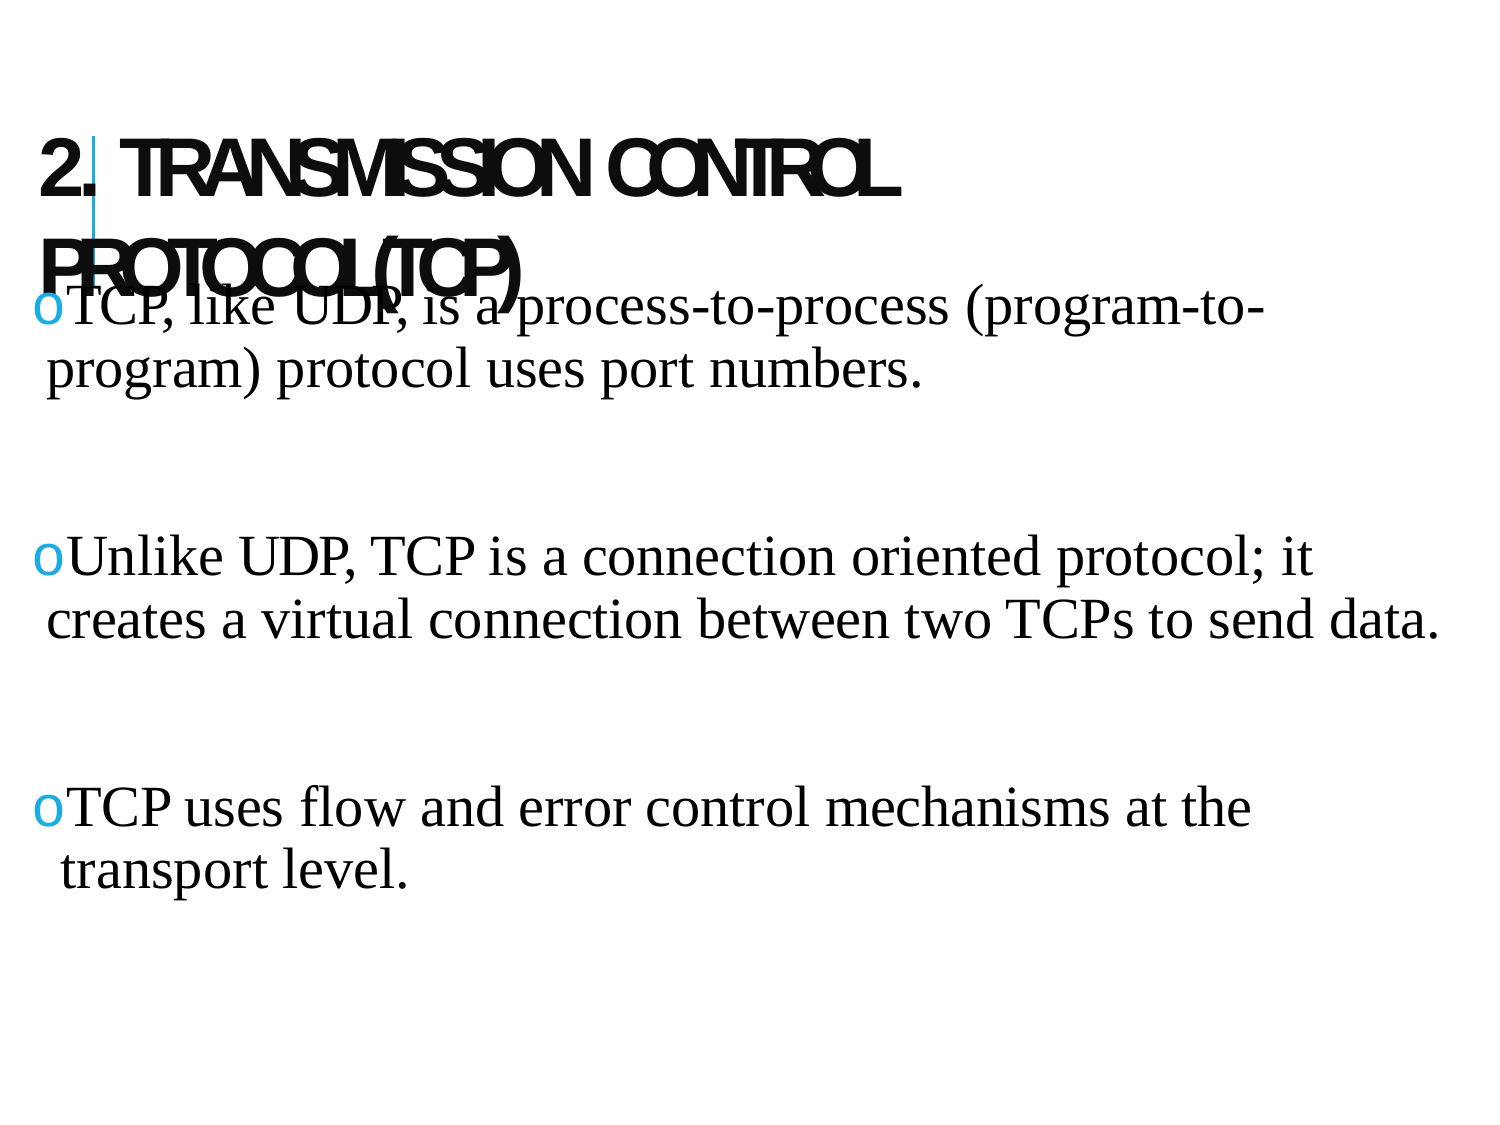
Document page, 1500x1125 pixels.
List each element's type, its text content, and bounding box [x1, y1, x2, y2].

text_box oTCP, like UDP, is a process-to-process (program-to- program) protocol uses port numbers. oUnlike UDP, TCP is a connection oriented protocol; it creates a virtual connection between two TCPs to send data. oTCP uses flow and error control mechanisms at the transport level. [28, 263, 1448, 901]
title 2. TRANSMISSION CONTROL PROTOCOL(TCP) [36, 110, 1389, 263]
